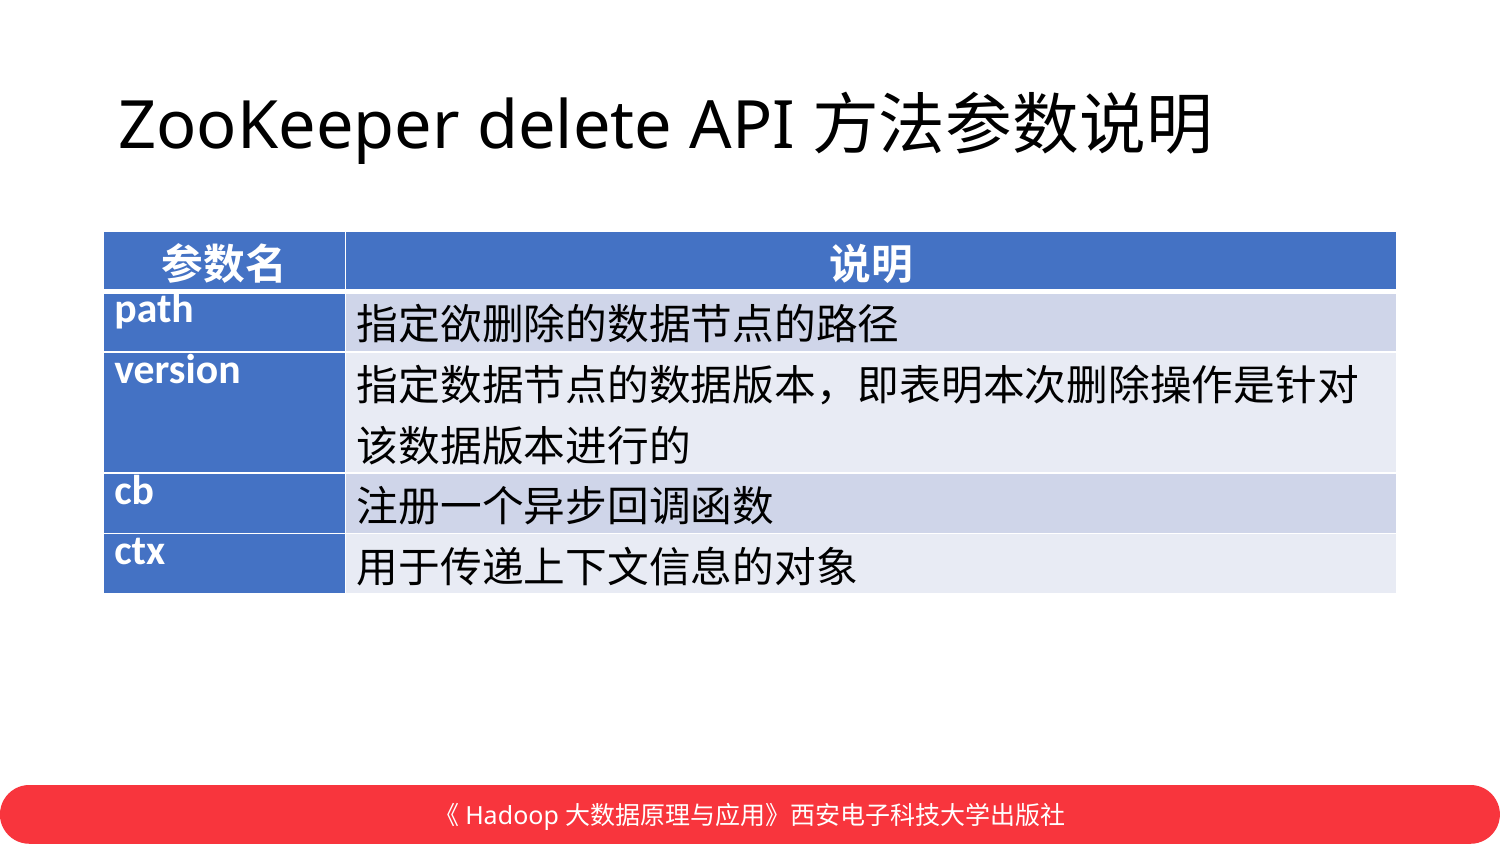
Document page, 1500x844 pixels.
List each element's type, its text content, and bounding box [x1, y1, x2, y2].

table_cell 注册一个异步回调函数 [346, 474, 1396, 533]
table_cell 指定数据节点的数据版本，即表明本次删除操作是针对该数据版本进行的 [346, 353, 1396, 472]
table_cell path [104, 294, 345, 351]
table_cell cb [104, 474, 345, 533]
table_header 参数名 [104, 232, 345, 289]
table_cell ctx [104, 534, 345, 593]
title ZooKeeper delete API方法参数说明 [103, 44, 1397, 208]
table_cell 指定欲删除的数据节点的路径 [346, 294, 1396, 351]
table_cell version [104, 353, 345, 472]
table_cell 用于传递上下文信息的对象 [346, 534, 1396, 593]
table_header 说明 [346, 232, 1396, 289]
